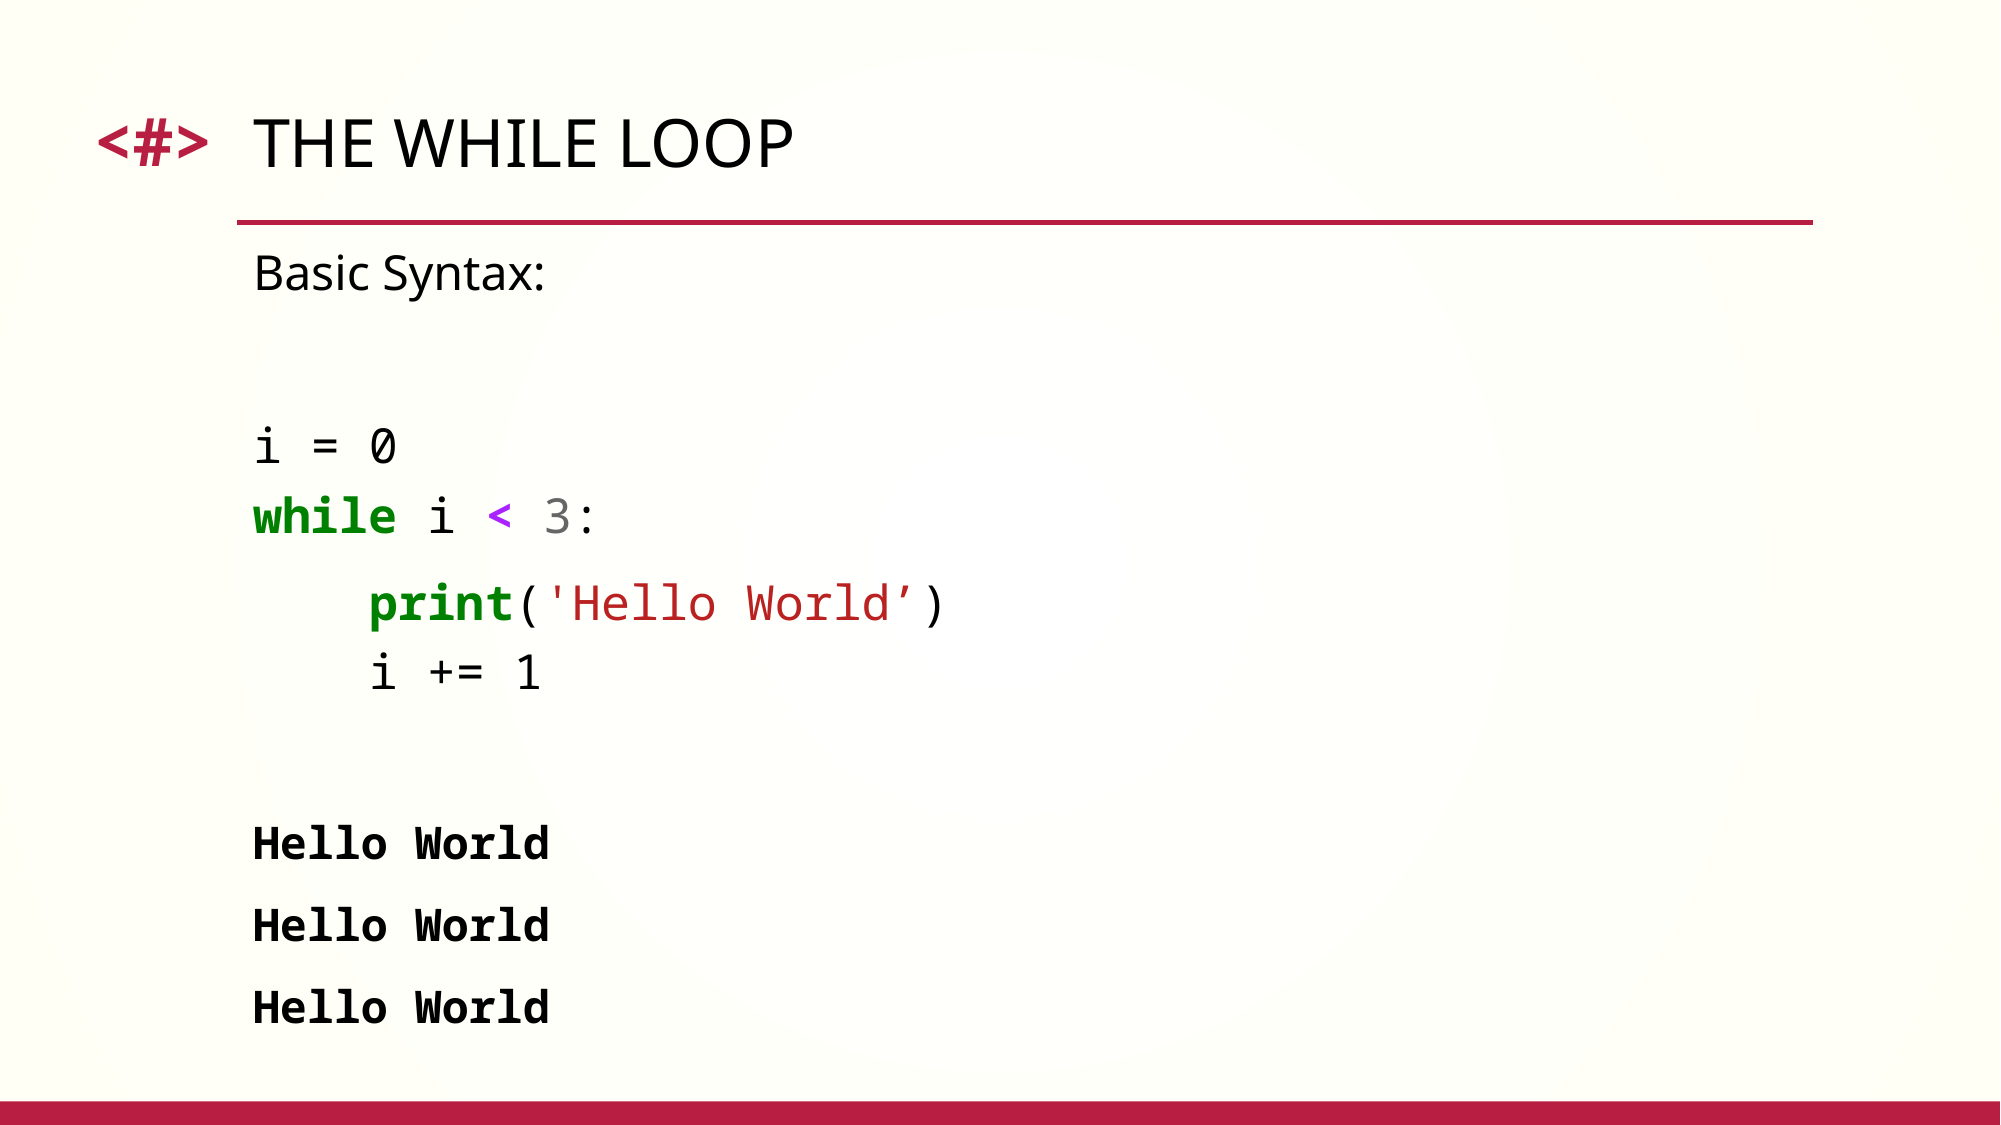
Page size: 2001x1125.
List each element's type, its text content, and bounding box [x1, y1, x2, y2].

title The while loop [238, 92, 1814, 211]
list Basic Syntax: i = 0 while i < 3: print('Hello World’) i += 1 Hello World Hello World Hello World [238, 223, 1814, 1045]
